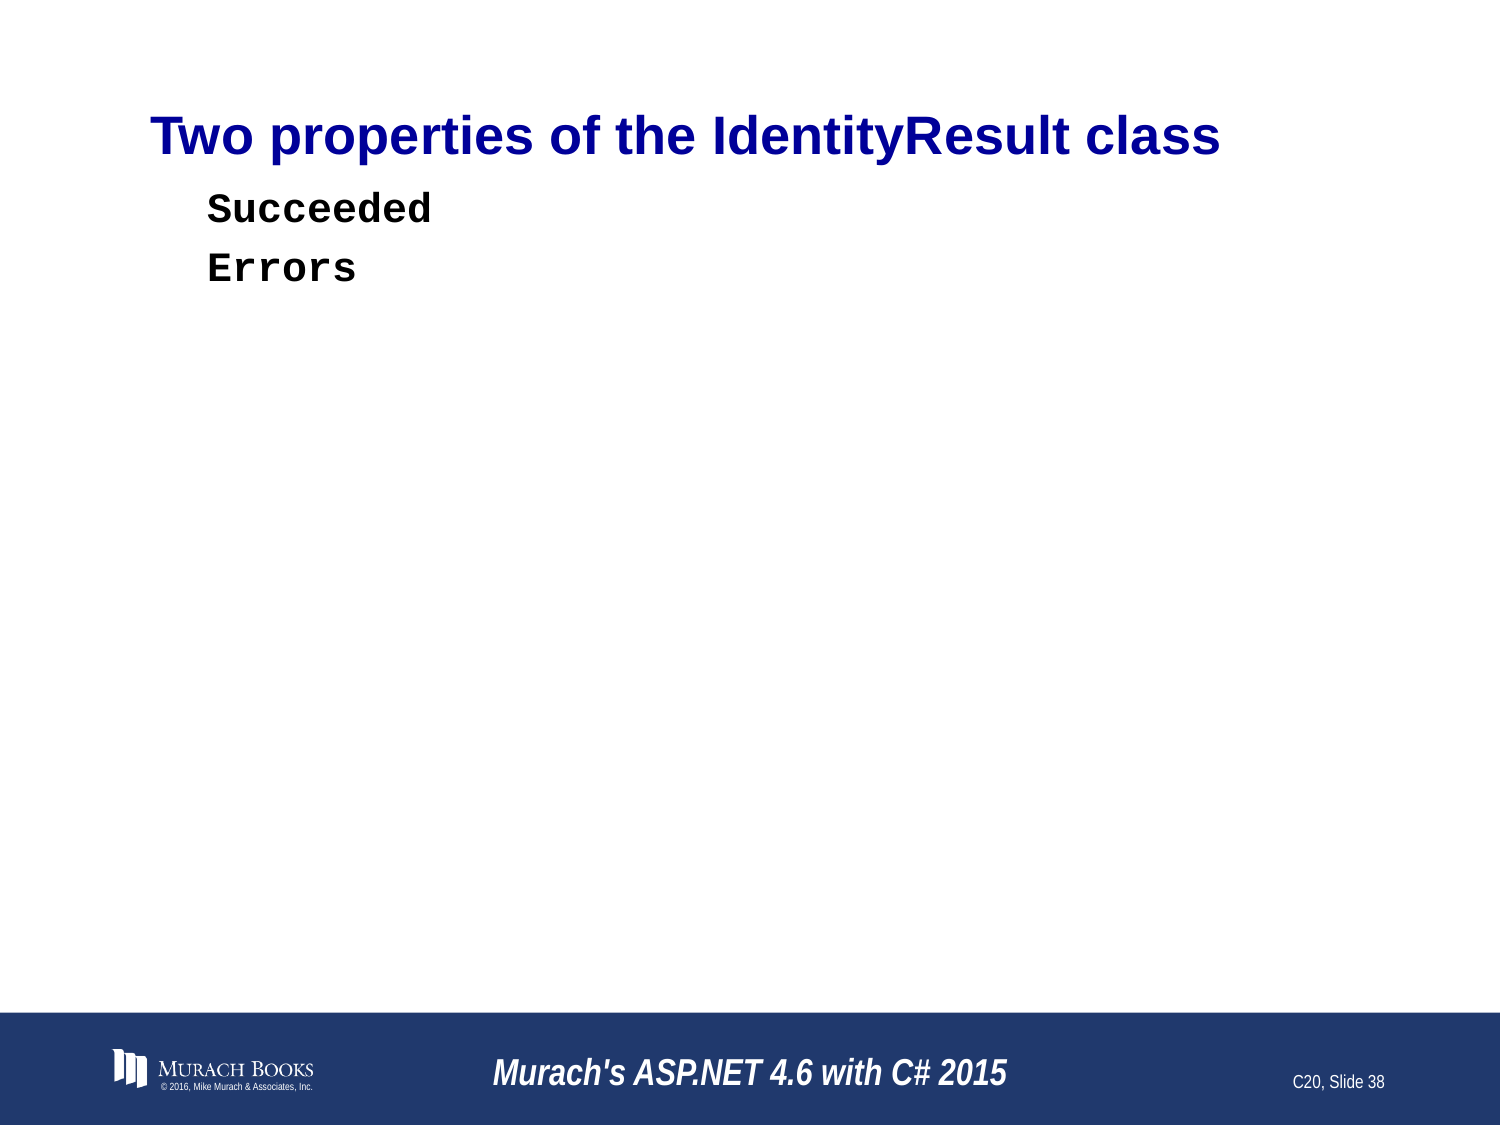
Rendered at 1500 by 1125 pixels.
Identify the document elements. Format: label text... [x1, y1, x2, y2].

footer © 2016, Mike Murach & Associates, Inc. [12, 1025, 463, 1100]
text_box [149, 187, 1348, 311]
title Two properties of the IdentityResult class [150, 99, 1350, 166]
slide_number C20, Slide 38 [1087, 1025, 1400, 1100]
slide_number Murach's ASP.NET 4.6 with C# 2015 [463, 1025, 1050, 1100]
